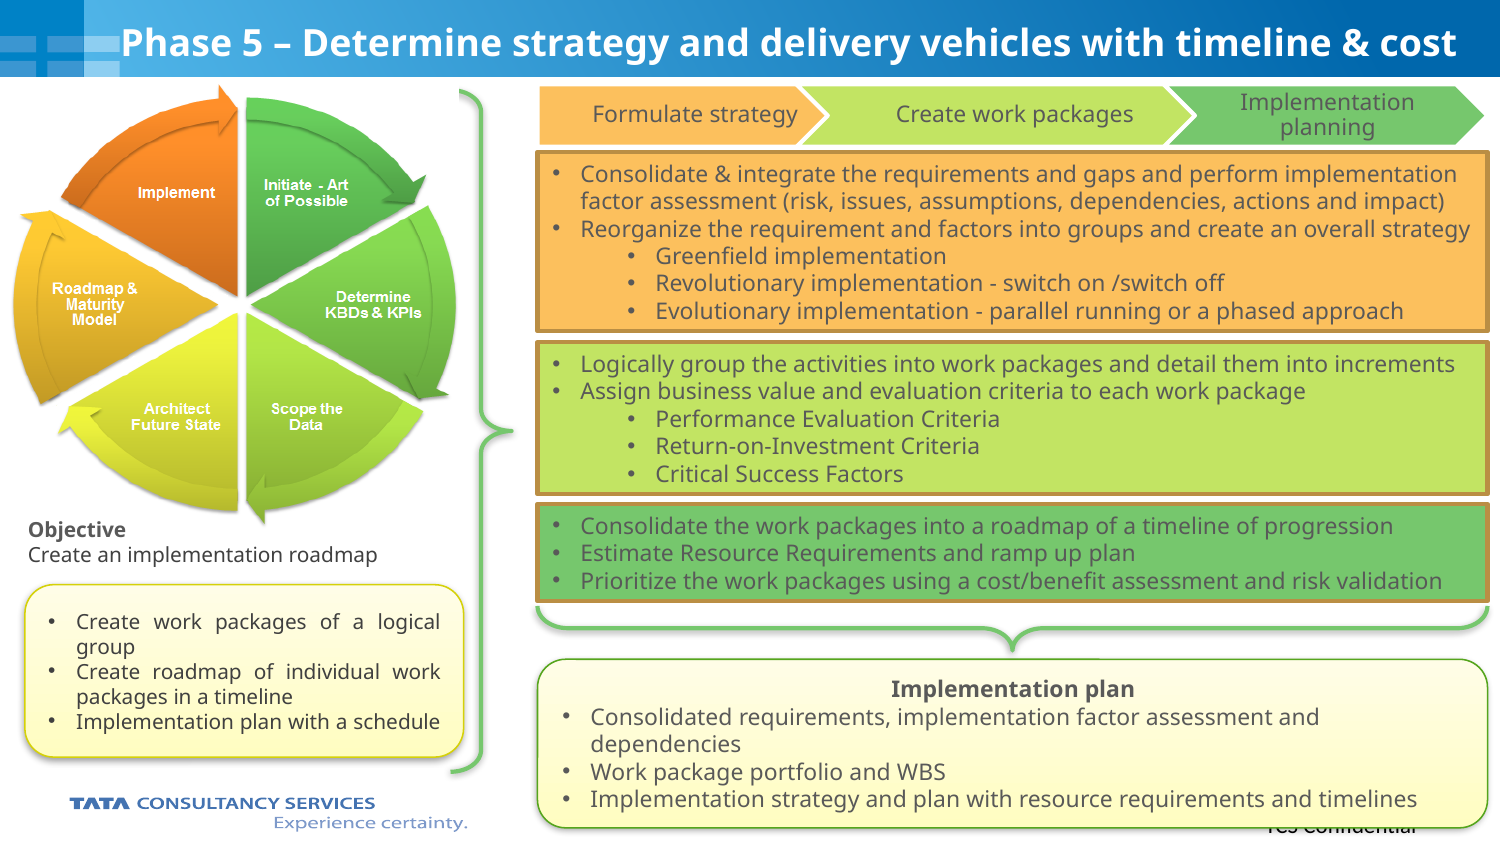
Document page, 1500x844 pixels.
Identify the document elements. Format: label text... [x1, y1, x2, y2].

picture [7, 80, 459, 531]
text_box Logically group the activities into work packages and detail them into increments Assign business value and evaluation criteria to each work package Performance Evaluation Criteria Return-on-Investment Criteria Critical Success Factors [535, 340, 1490, 496]
text_box Objective Create an implementation roadmap [13, 538, 393, 574]
text_box Create work packages of a logical group Create roadmap of individual work packages in a timeline Implementation plan with a schedule [24, 583, 444, 758]
text_box Phase 5 – Determine strategy and delivery vehicles with timeline & cost [105, 11, 1474, 72]
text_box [537, 84, 1488, 148]
text_box [535, 605, 1490, 653]
text_box Consolidate the work packages into a roadmap of a timeline of progression Estimate Resource Requirements and ramp up plan Prioritize the work packages using a cost/benefit assessment and risk validation [535, 502, 1490, 603]
text_box Implementation plan Consolidated requirements, implementation factor assessment and dependencies Work package portfolio and WBS Implementation strategy and plan with resource requirements and timelines [536, 658, 1489, 829]
text_box TCS Confidential [1250, 802, 1500, 844]
text_box [450, 89, 514, 774]
text_box Consolidate & integrate the requirements and gaps and perform implementation factor assessment (risk, issues, assumptions, dependencies, actions and impact) Reorganize the requirement and factors into groups and create an overall strategy Greenfield implementation Revolutionary implementation - switch on /switch off Evolutionary implementation - parallel running or a phased approach [535, 151, 1490, 333]
